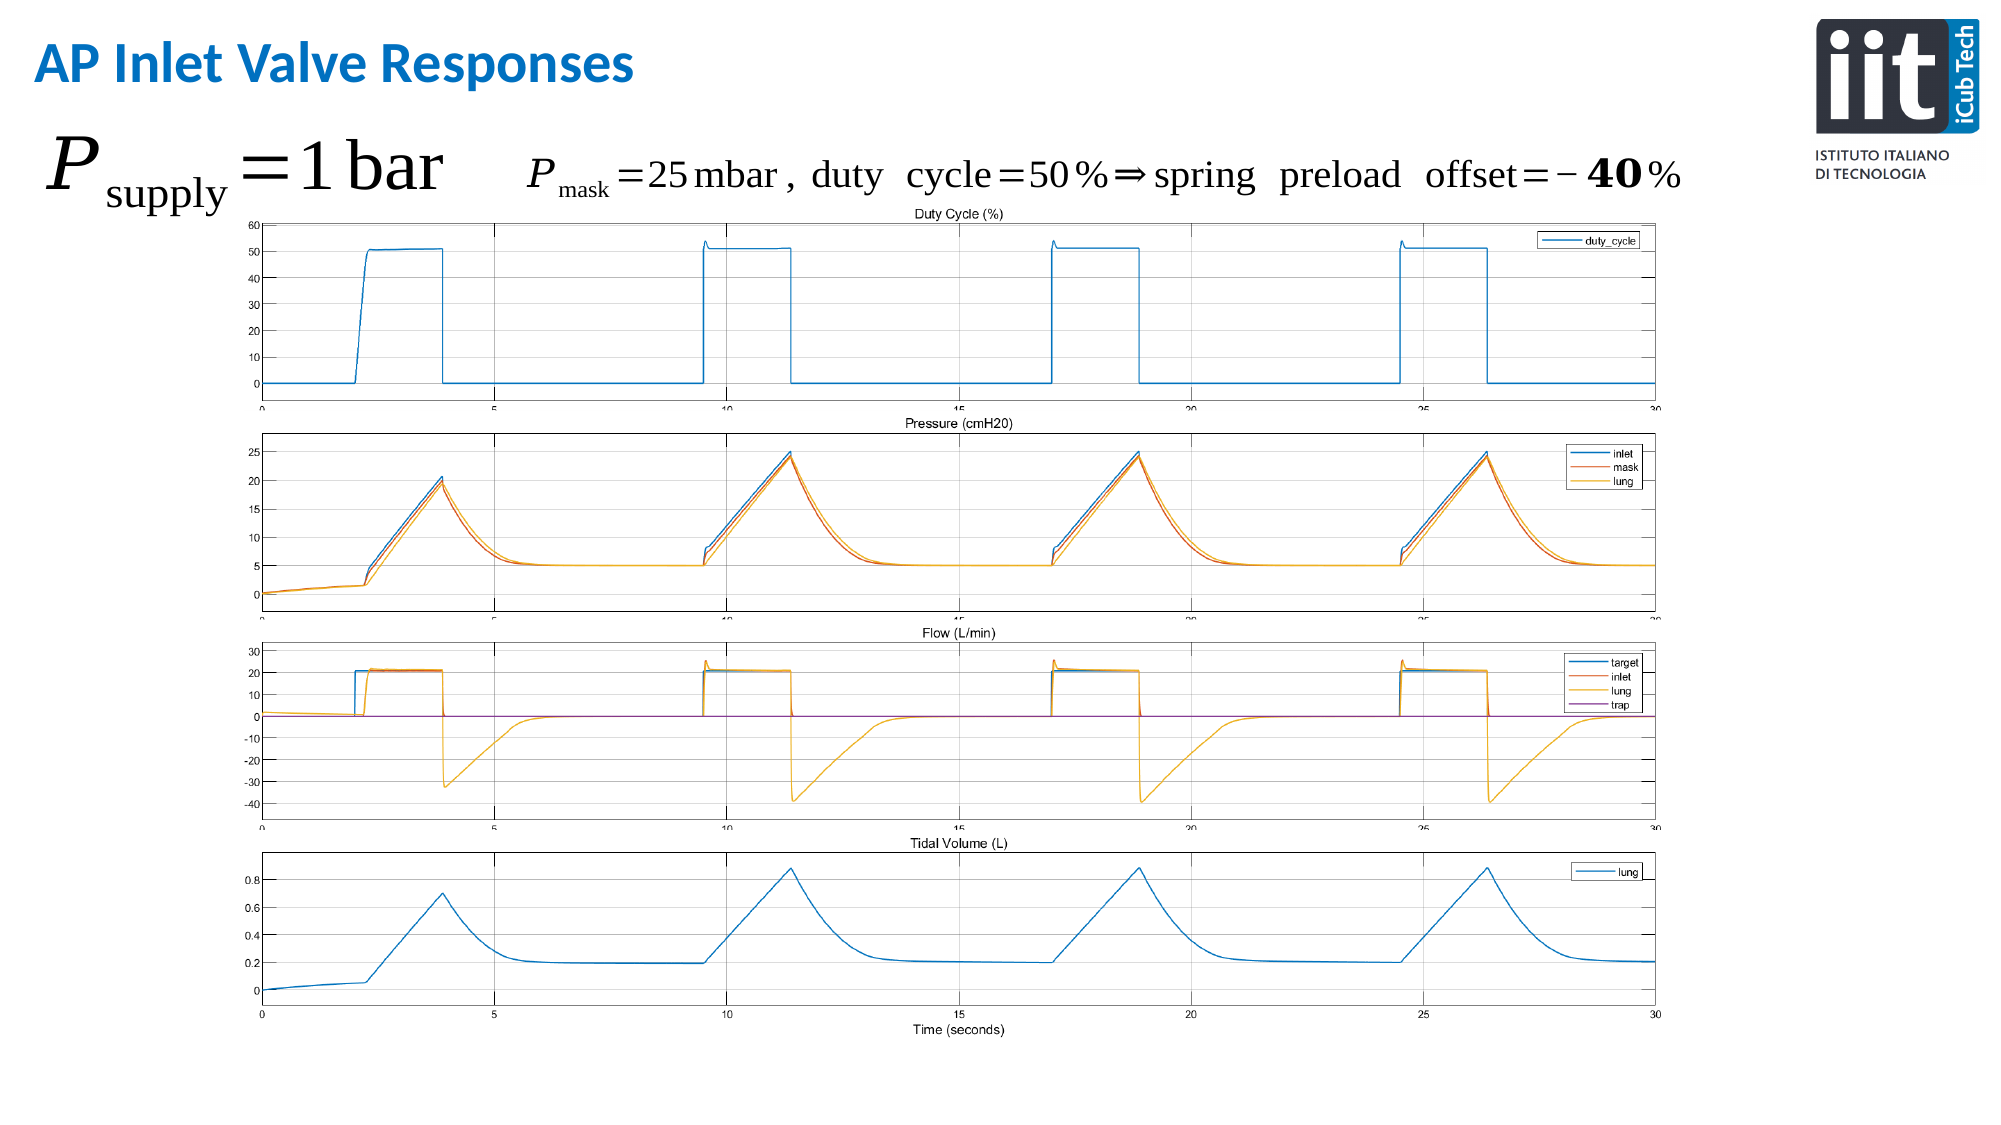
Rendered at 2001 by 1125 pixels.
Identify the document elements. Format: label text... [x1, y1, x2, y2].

picture [244, 202, 1668, 1041]
picture [1809, 13, 1986, 185]
text_box AP Inlet Valve Responses [19, 17, 650, 102]
